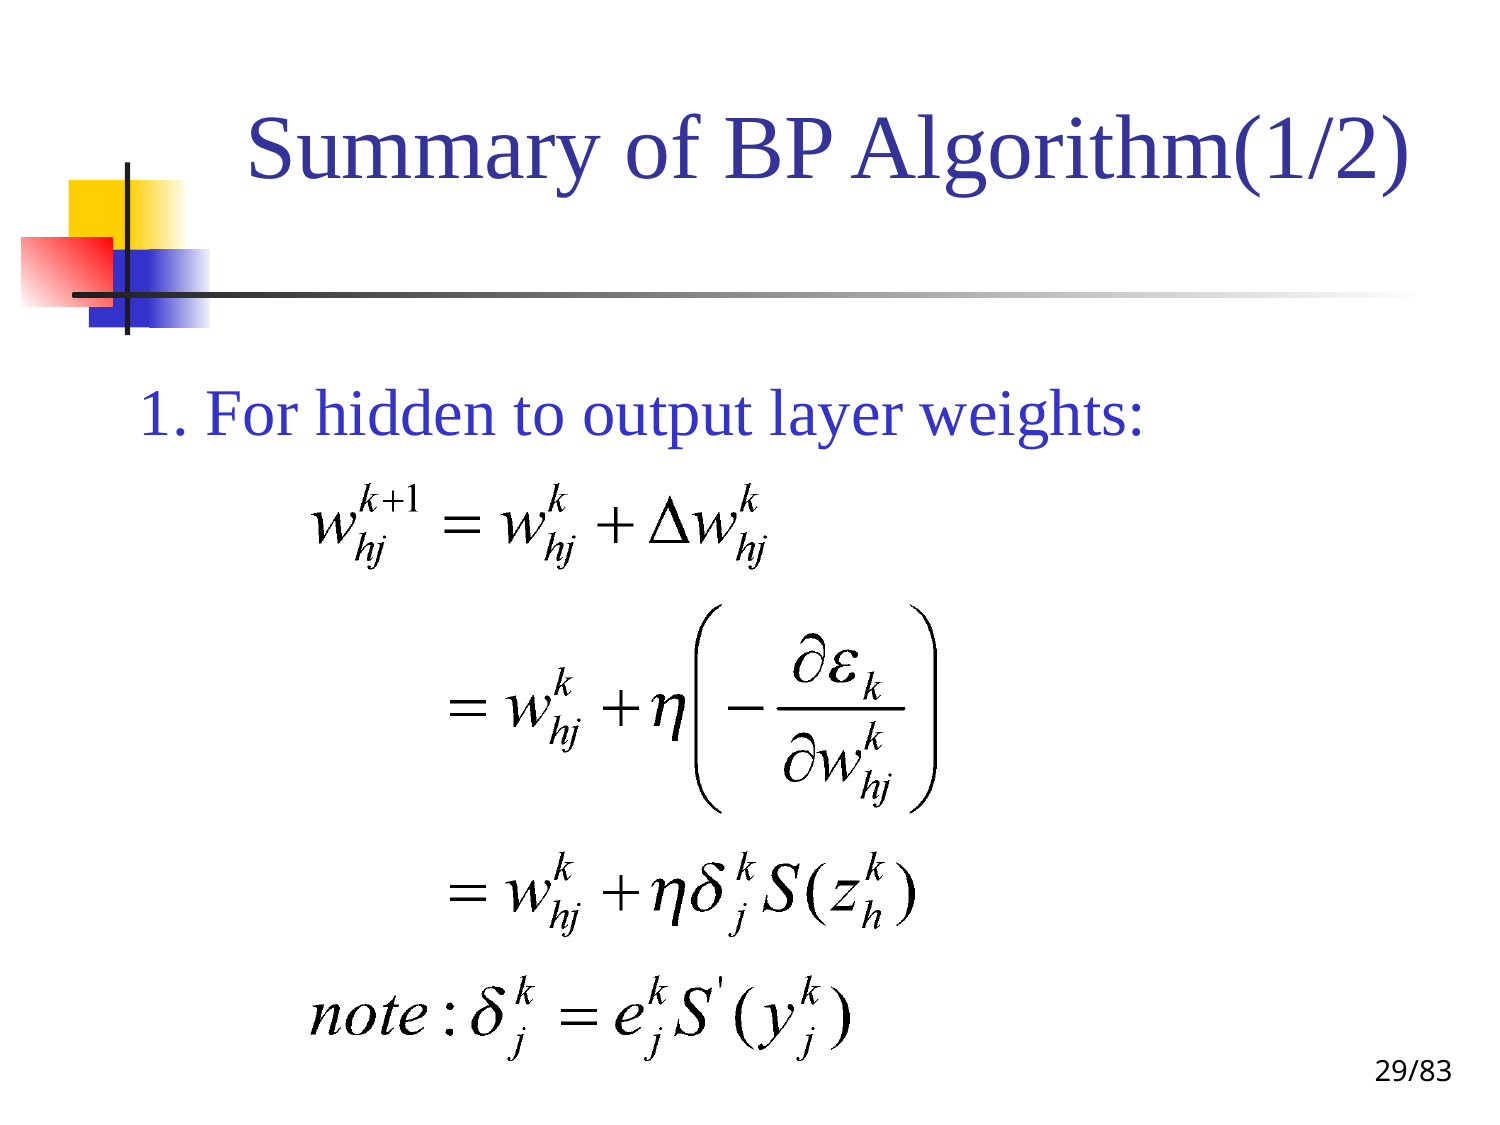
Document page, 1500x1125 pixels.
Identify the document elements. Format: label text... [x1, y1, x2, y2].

title Summary of BP Algorithm(1/2) [230, 54, 1435, 205]
text_box ‹#›/83 [1155, 1024, 1468, 1100]
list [298, 467, 951, 1074]
text_box 1. For hidden to output layer weights: [123, 361, 1341, 457]
